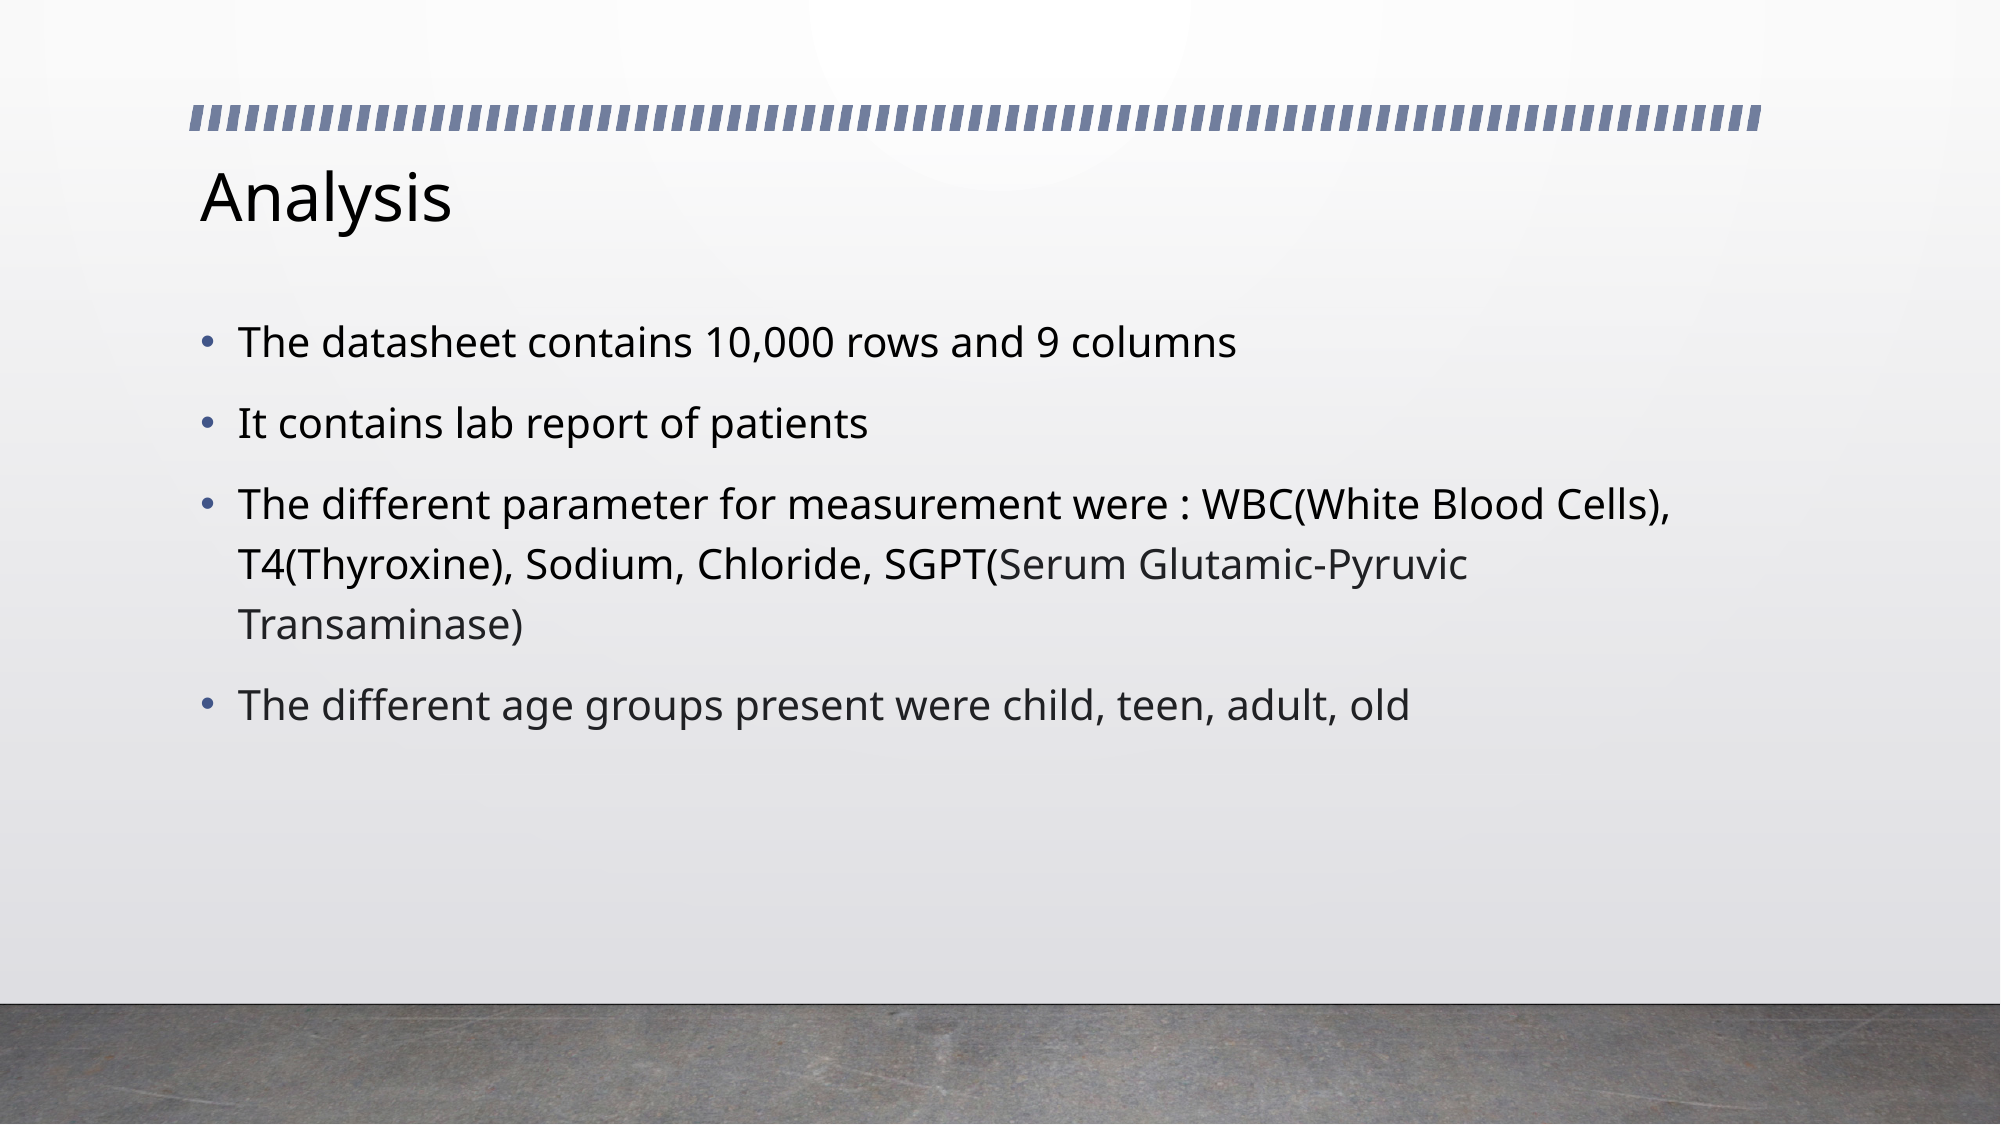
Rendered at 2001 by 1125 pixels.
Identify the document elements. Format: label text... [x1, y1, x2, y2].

list The datasheet contains 10,000 rows and 9 columns It contains lab report of patients The different parameter for measurement were : WBC(White Blood Cells), T4(Thyroxine), Sodium, Chloride, SGPT(Serum Glutamic-Pyruvic Transaminase) The different age groups present were child, teen, adult, old [185, 298, 1761, 897]
picture [0, 1004, 2000, 1124]
title Analysis [185, 156, 1761, 298]
